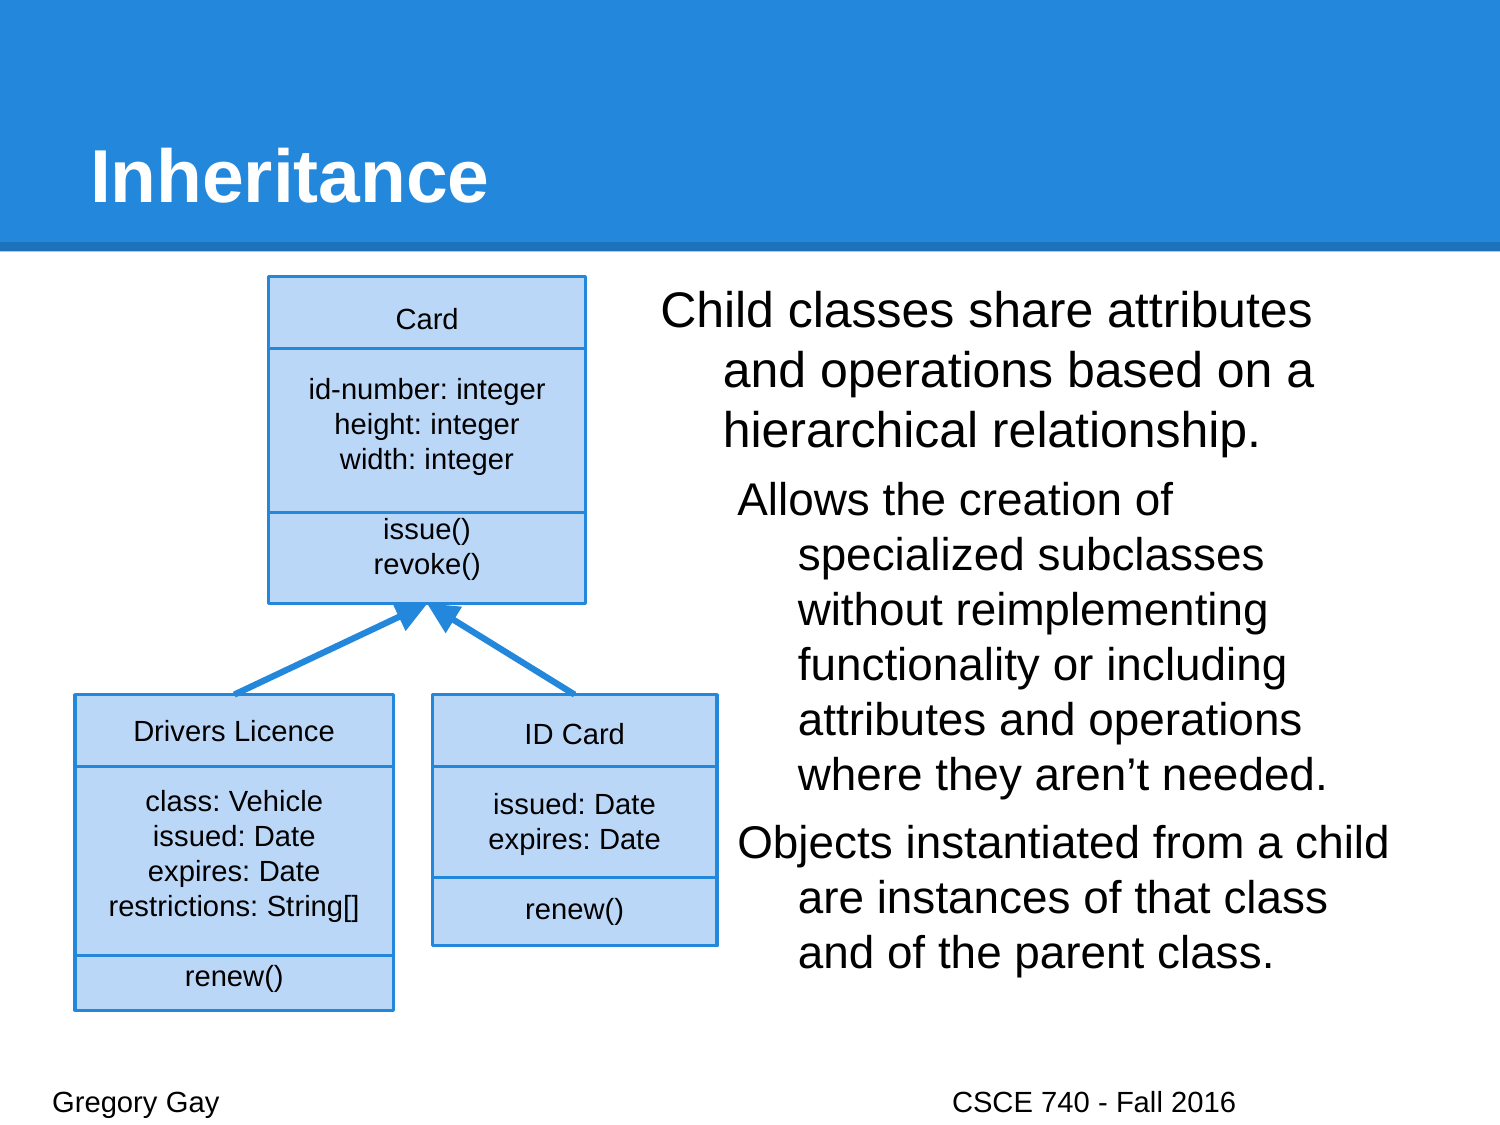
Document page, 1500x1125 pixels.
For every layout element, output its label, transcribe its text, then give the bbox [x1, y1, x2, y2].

text_box Drivers Licence class: Vehicle issued: Date expires: Date restrictions: String[] renew() [75, 694, 394, 765]
text_box Drivers Licence class: Vehicle issued: Date expires: Date restrictions: String[] renew() [75, 957, 394, 1011]
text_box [426, 603, 575, 695]
list Child classes share attributes and operations based on a hierarchical relationship. Allows the creation of specialized subclasses without reimplementing functionality or including attributes and operations where they aren’t needed. Objects instantiated from a child are instances of that class and of the parent class. [632, 262, 1425, 1068]
text_box Card id-number: integer height: integer width: integer issue() revoke() [268, 356, 586, 511]
text_box Card id-number: integer height: integer width: integer issue() revoke() [268, 518, 586, 604]
text_box Drivers Licence class: Vehicle issued: Date expires: Date restrictions: String[] renew() [75, 768, 394, 954]
text_box Card id-number: integer height: integer width: integer issue() revoke() [268, 276, 586, 347]
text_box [234, 603, 424, 695]
text_box ID Card issued: Date expires: Date renew() [432, 772, 717, 876]
title Inheritance [75, 45, 1425, 233]
text_box ID Card issued: Date expires: Date renew() [432, 694, 717, 765]
text_box Gregory Gay CSCE 740 - Fall 2016 17 [37, 1068, 1463, 1114]
text_box ID Card issued: Date expires: Date renew() [432, 883, 717, 946]
